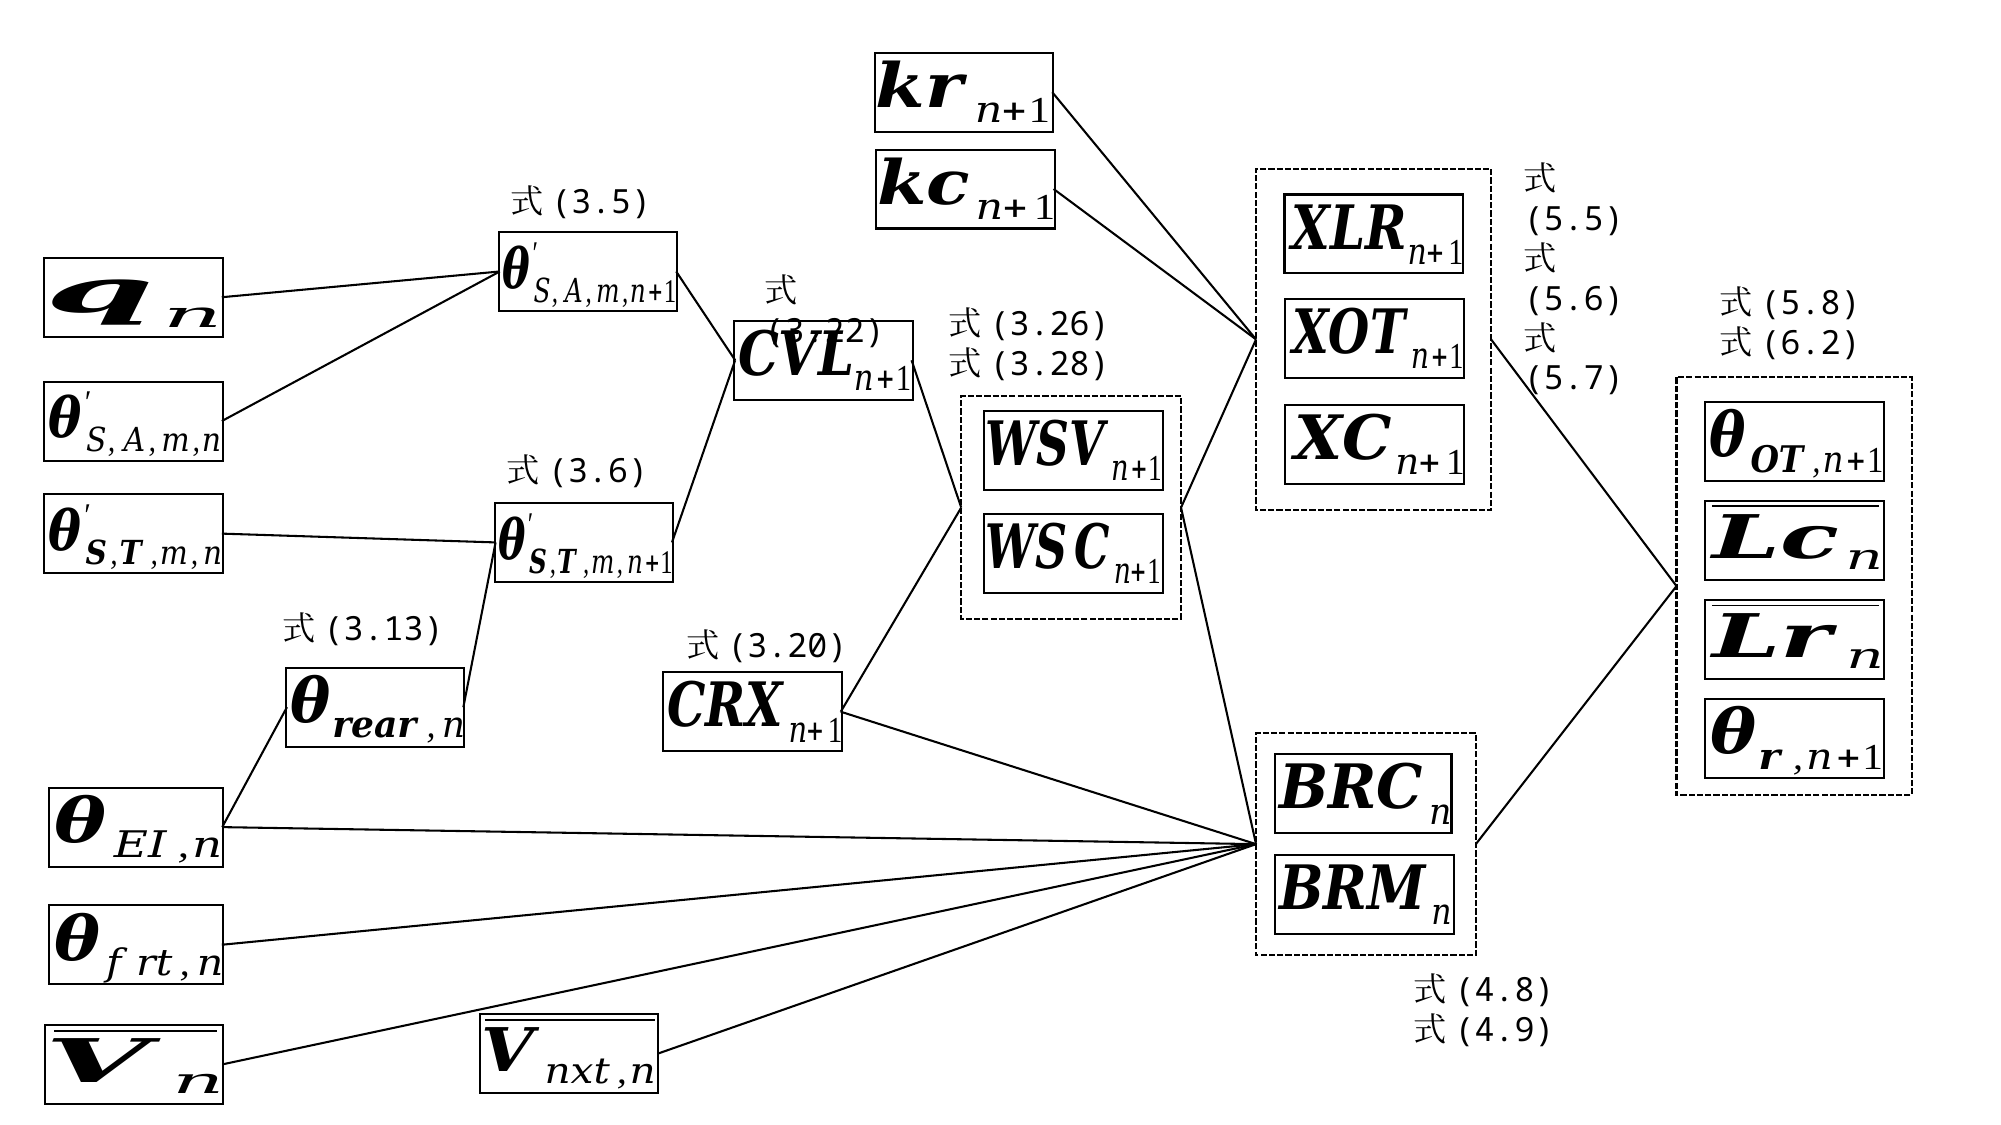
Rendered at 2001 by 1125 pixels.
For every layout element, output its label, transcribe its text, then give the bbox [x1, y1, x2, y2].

text_box [1257, 732, 1477, 956]
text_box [221, 271, 500, 422]
text_box 式(3.6) [492, 442, 663, 497]
text_box [962, 395, 1181, 620]
text_box 式(5.8) 式(6.2) [1704, 274, 1882, 369]
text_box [676, 271, 736, 360]
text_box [911, 360, 962, 508]
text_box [840, 711, 1257, 844]
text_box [222, 827, 1256, 844]
text_box 式(3.13) [267, 600, 459, 655]
text_box 式(4.8) 式(4.9) [1398, 961, 1570, 1056]
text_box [840, 507, 962, 711]
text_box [1181, 507, 1257, 711]
text_box 式(5.5) 式(5.6) 式(5.7) [1509, 149, 1658, 339]
text_box 式(3.5) [495, 172, 667, 228]
text_box 式(3.22) [749, 261, 915, 357]
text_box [1491, 339, 1677, 587]
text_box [463, 542, 496, 708]
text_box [222, 707, 287, 828]
text_box [1677, 376, 1913, 796]
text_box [1052, 92, 1256, 340]
text_box 式(3.20) [671, 617, 840, 672]
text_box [222, 844, 1256, 1065]
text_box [672, 360, 736, 543]
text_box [1181, 339, 1257, 507]
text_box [1475, 586, 1677, 845]
text_box 式(3.26) 式(3.28) [933, 295, 1125, 390]
text_box [1256, 168, 1492, 511]
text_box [221, 533, 496, 543]
